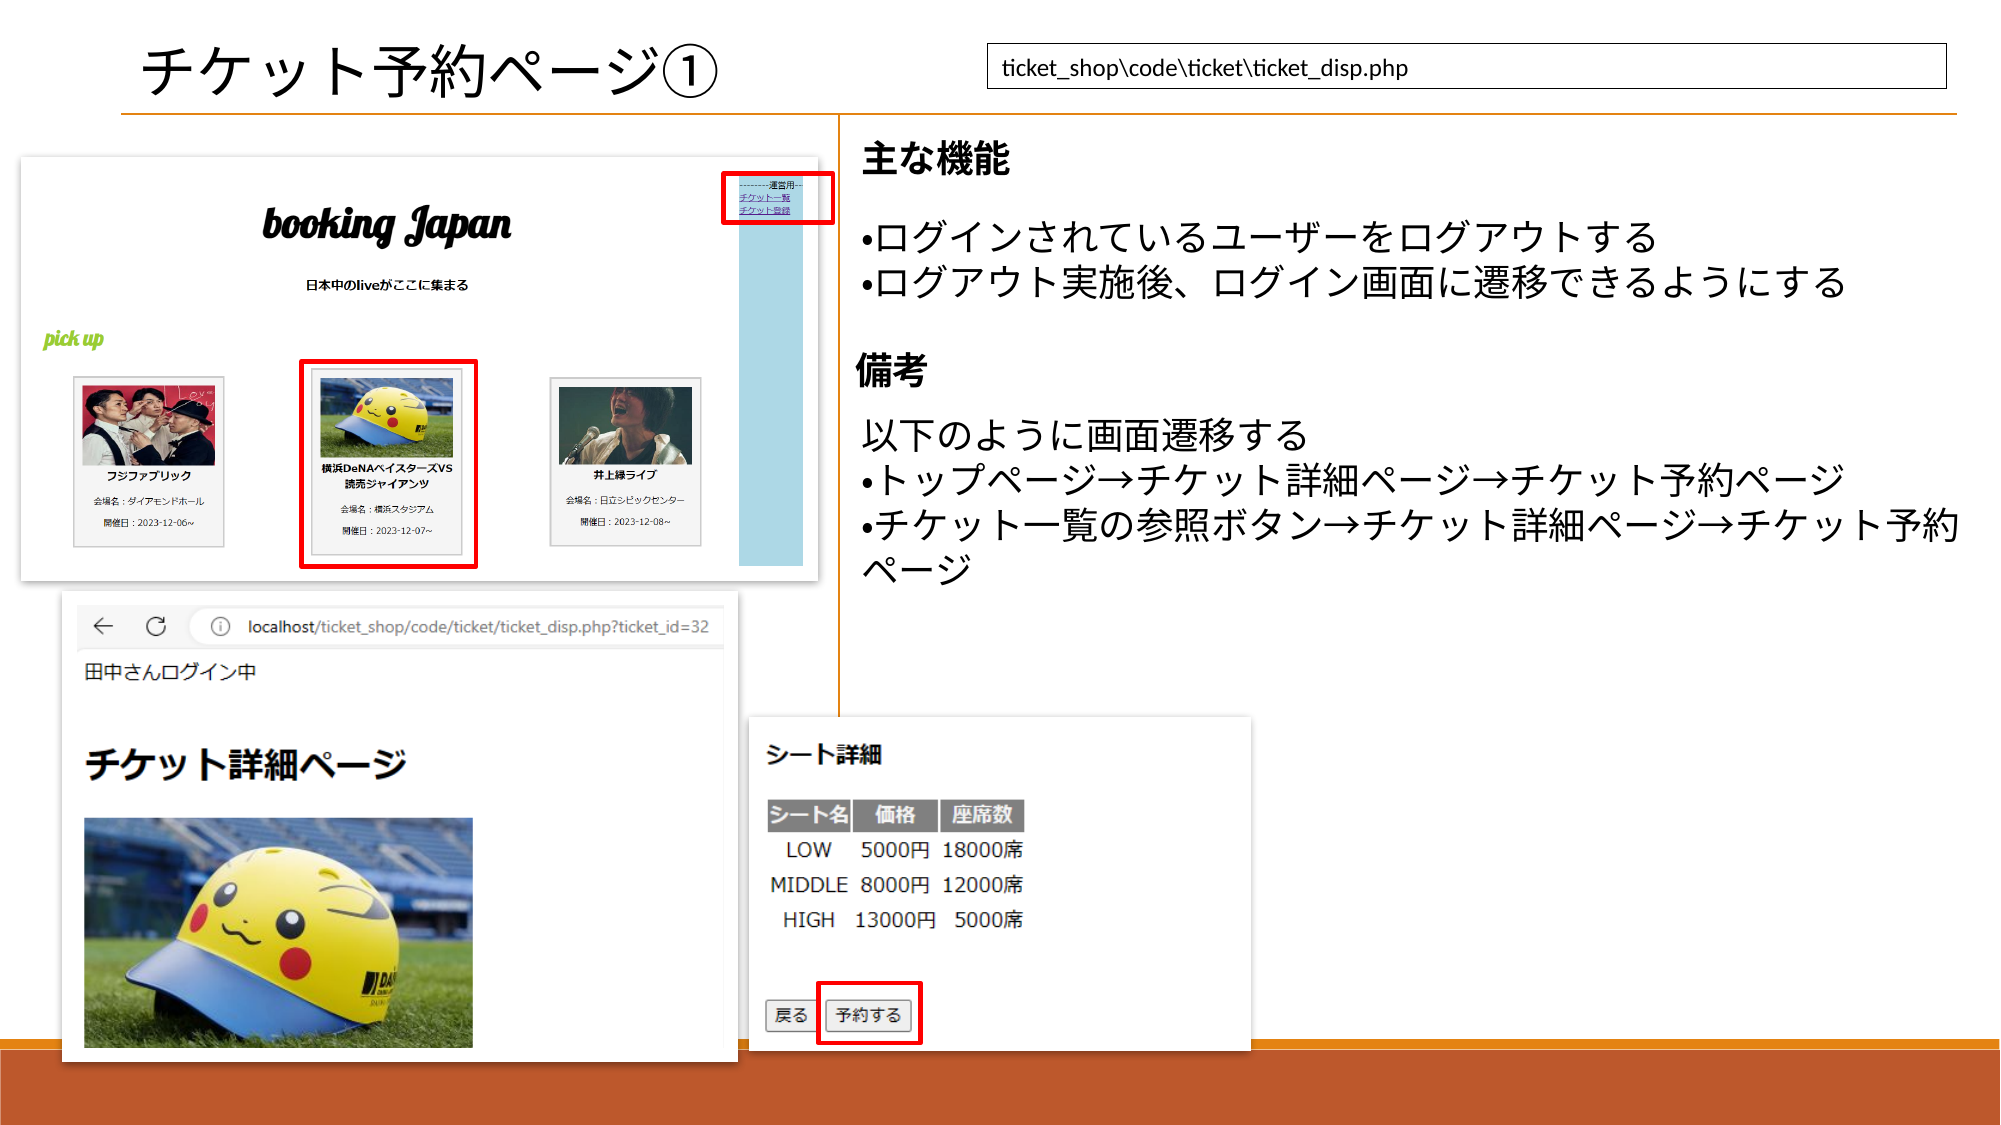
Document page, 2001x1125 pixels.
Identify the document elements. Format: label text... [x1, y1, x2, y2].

text_box ・ログインされているユーザーをログアウトする ・ログアウト実施後、ログイン画面に遷移できるようにする [848, 206, 1957, 312]
picture [762, 730, 1238, 1037]
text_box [120, 27, 1958, 115]
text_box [35, 171, 834, 567]
text_box 備考 [848, 339, 1481, 400]
text_box 主な機能 [848, 127, 1488, 188]
text_box 以下のように画面遷移する ・トップページ→チケット詳細ページ→チケット予約ページ ・チケット一覧の参照ボタン→チケット詳細ページ→チケット予約ページ [848, 404, 1982, 600]
picture [76, 604, 725, 1049]
